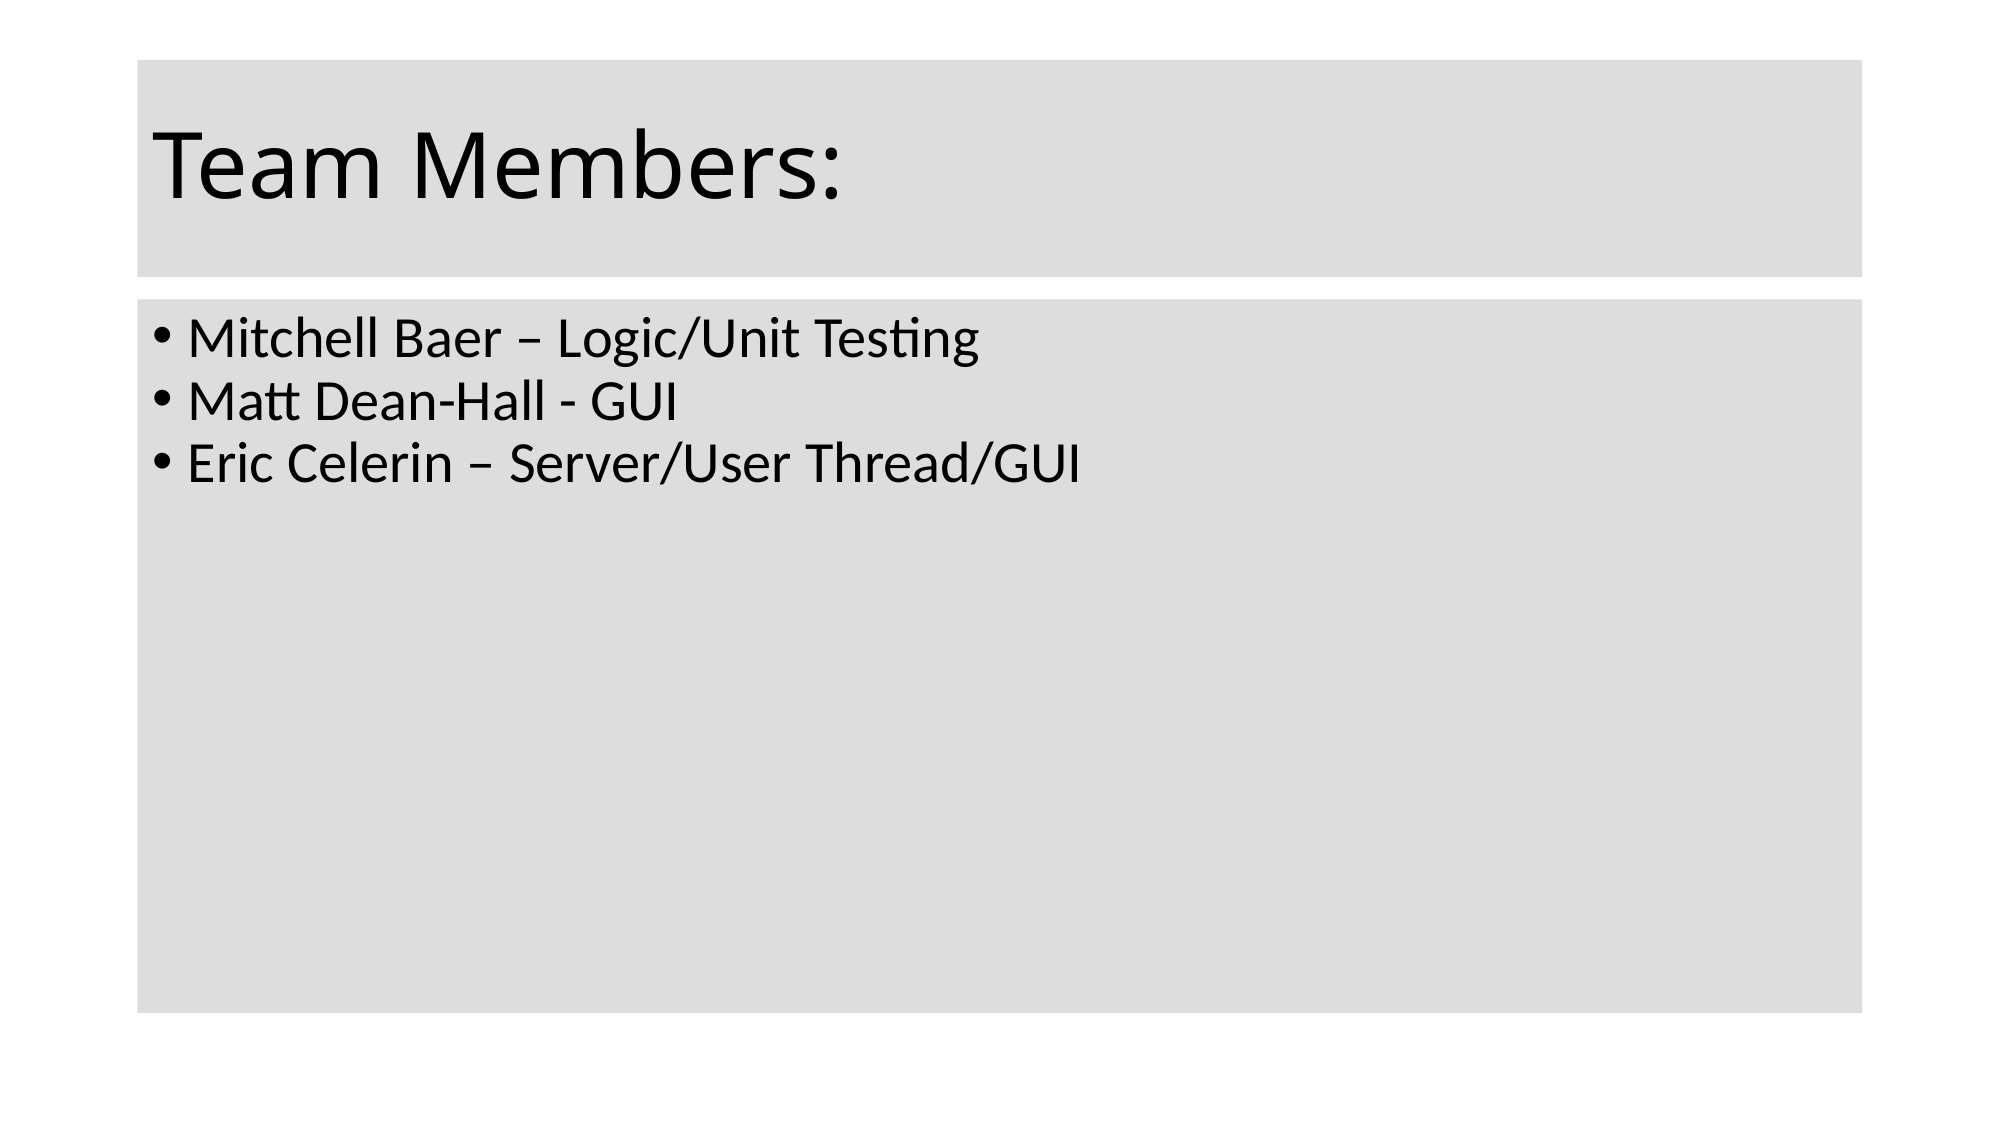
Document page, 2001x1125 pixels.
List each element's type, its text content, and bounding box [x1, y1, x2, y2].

text_box Mitchell Baer – Logic/Unit Testing Matt Dean-Hall - GUI Eric Celerin – Server/User Thread/GUI [137, 299, 1863, 1013]
text_box Team Members: [137, 59, 1863, 277]
